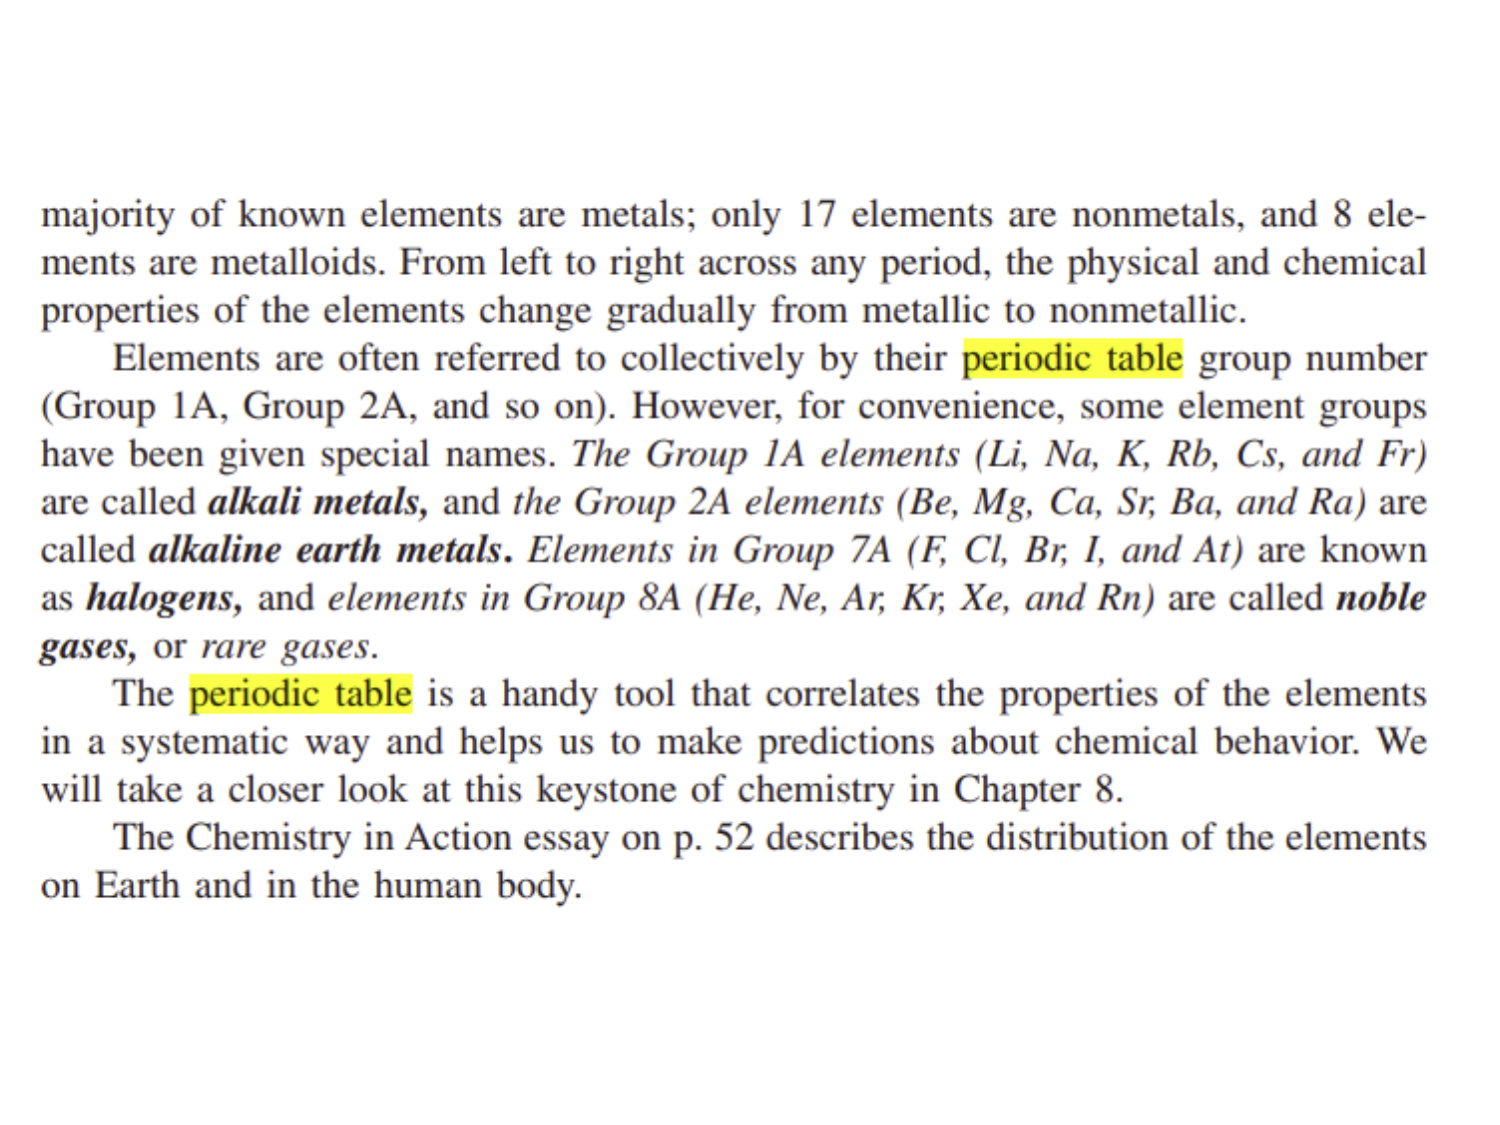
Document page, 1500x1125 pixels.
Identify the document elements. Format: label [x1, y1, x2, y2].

picture [29, 169, 1443, 925]
